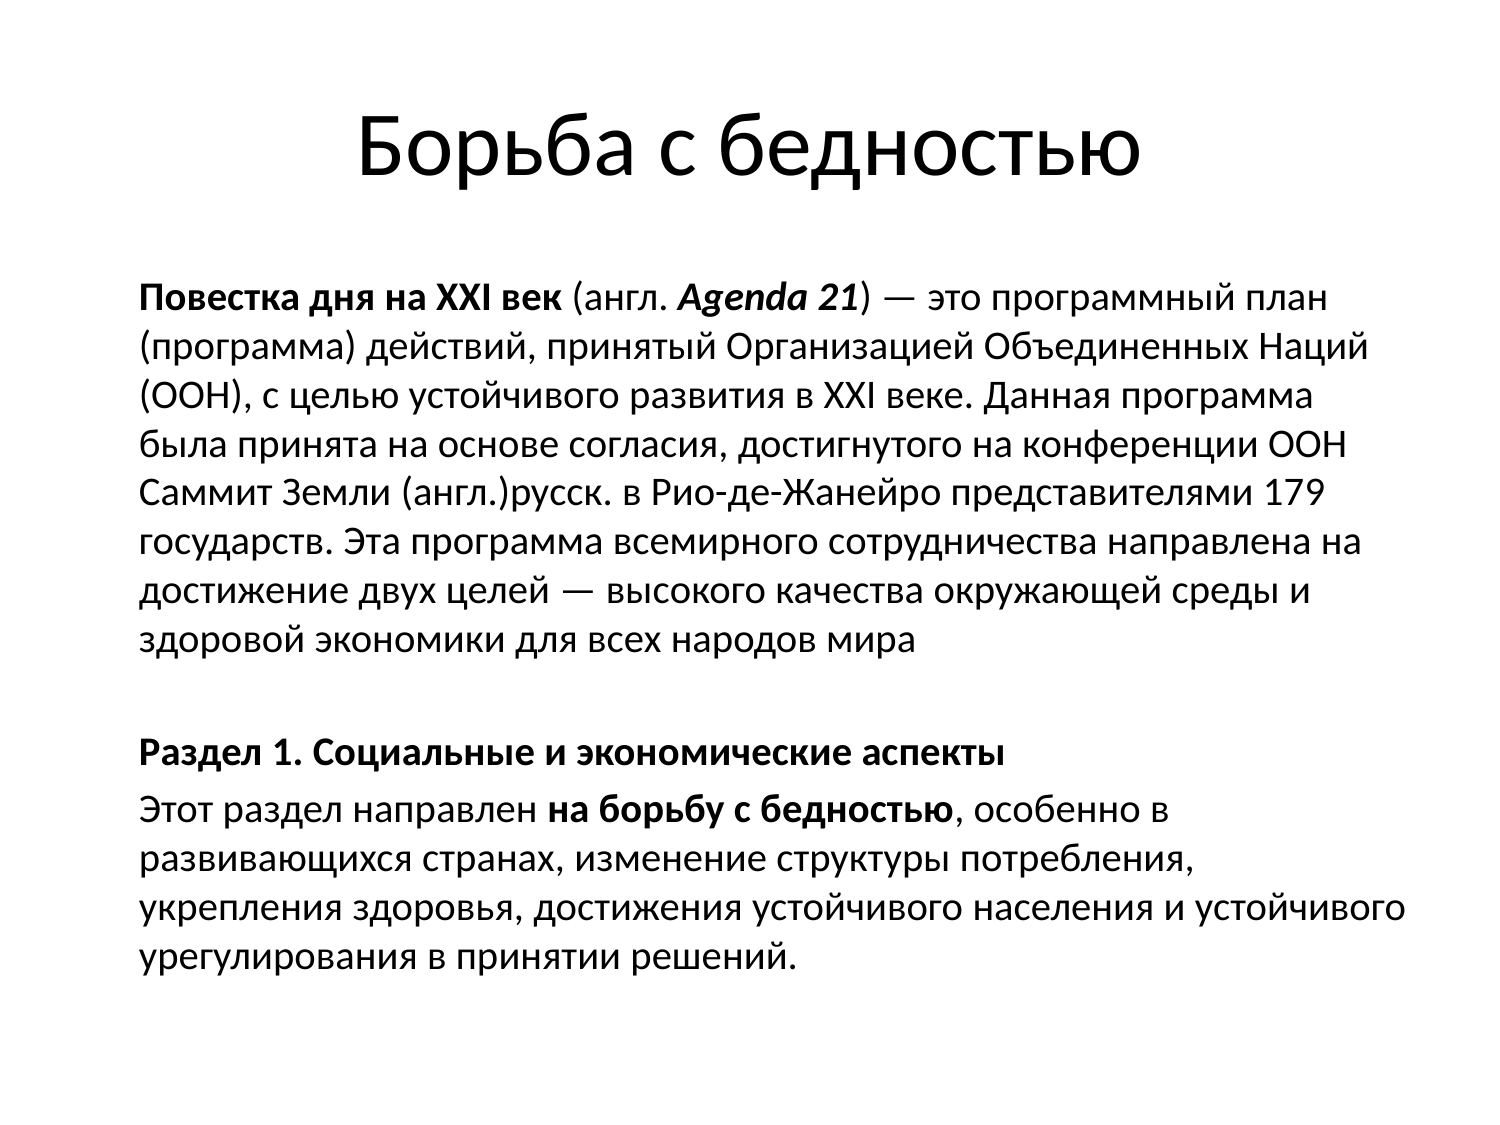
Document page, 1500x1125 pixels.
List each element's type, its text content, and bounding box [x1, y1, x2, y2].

title Борьба с бедностью [75, 45, 1425, 233]
list Повестка дня на XXI век (англ. Agenda 21) — это программный план (программа) действий, принятый Организацией Объединенных Наций (ООН), с целью устойчивого развития в XXI веке. Данная программа была принята на основе согласия, достигнутого на конференции ООН Саммит Земли (англ.)русск. в Рио-де-Жанейро представителями 179 государств. Эта программа всемирного сотрудничества направлена на достижение двух целей — высокого качества окружающей среды и здоровой экономики для всех народов мира Раздел 1. Социальные и экономические аспекты Этот раздел направлен на борьбу с бедностью, особенно в развивающихся странах, изменение структуры потребления, укрепления здоровья, достижения устойчивого населения и устойчивого урегулирования в принятии решений. [75, 262, 1425, 1005]
